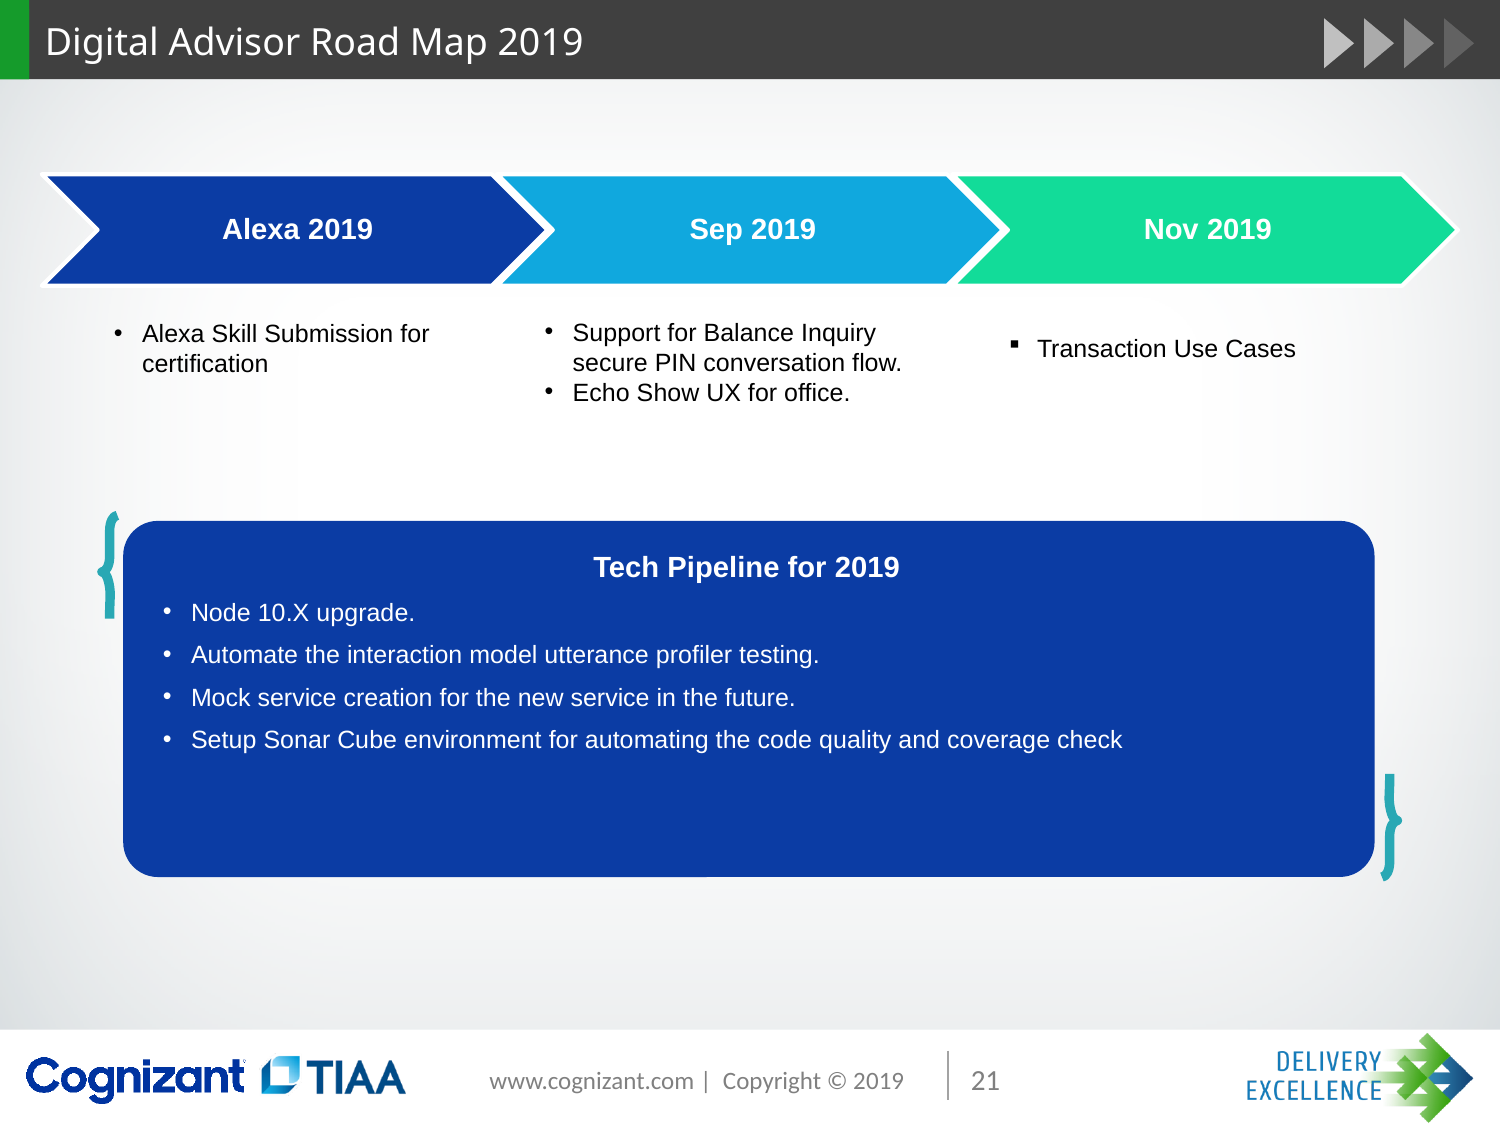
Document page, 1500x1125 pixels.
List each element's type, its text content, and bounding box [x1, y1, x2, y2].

text_box Support for Balance Inquiry secure PIN conversation flow. Echo Show UX for office. [529, 308, 947, 474]
picture [0, 80, 1500, 1125]
text_box [1381, 728, 1399, 878]
text_box Transaction Use Cases [1009, 332, 1400, 363]
picture [253, 1047, 414, 1102]
picture [26, 1057, 246, 1104]
text_box [101, 514, 118, 664]
text_box [121, 518, 1377, 880]
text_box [41, 173, 1459, 286]
title Digital Advisor Road Map 2019 [29, 1, 1315, 81]
text_box Tech Pipeline for 2019 Node 10.X upgrade. Automate the interaction model utterance profiler testing. Mock service creation for the new service in the future. Setup Sonar Cube environment for automating the code quality and coverage check [148, 541, 1346, 831]
text_box Alexa Skill Submission for certification [99, 310, 487, 415]
